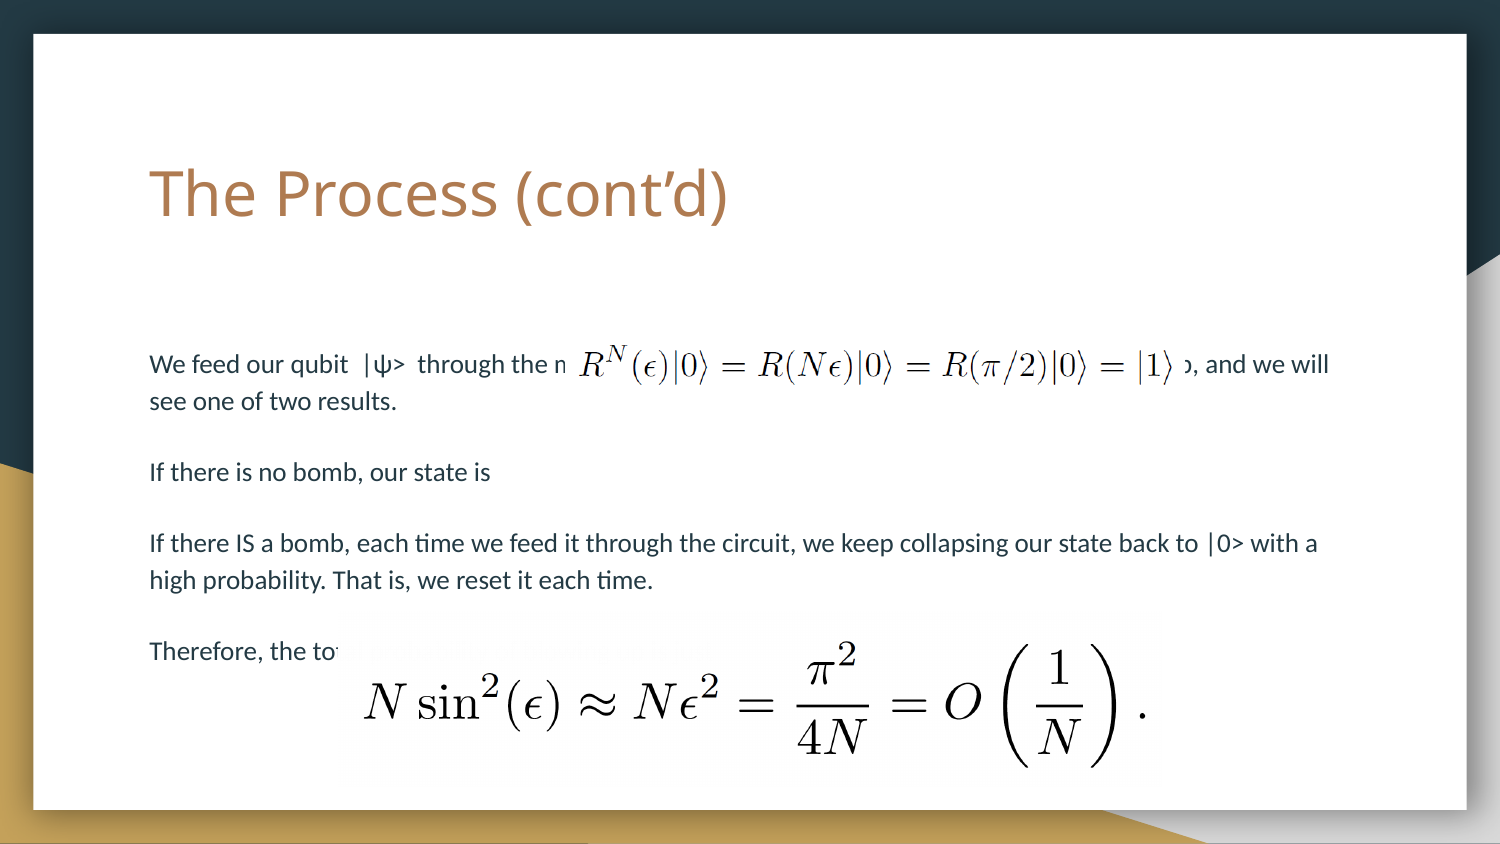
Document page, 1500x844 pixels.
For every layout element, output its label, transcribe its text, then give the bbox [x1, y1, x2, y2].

picture [337, 611, 1163, 788]
list We feed our qubit |ψ> through the machine N times, and then measure |ψ> safely in our lab, and we will see one of two results. If there is no bomb, our state is If there IS a bomb, each time we feed it through the circuit, we keep collapsing our state back to |0> with a high probability. That is, we reset it each time. Therefore, the total probability of blowing up is just [134, 326, 1366, 729]
title The Process (cont’d) [134, 138, 1366, 296]
picture [565, 334, 1185, 397]
